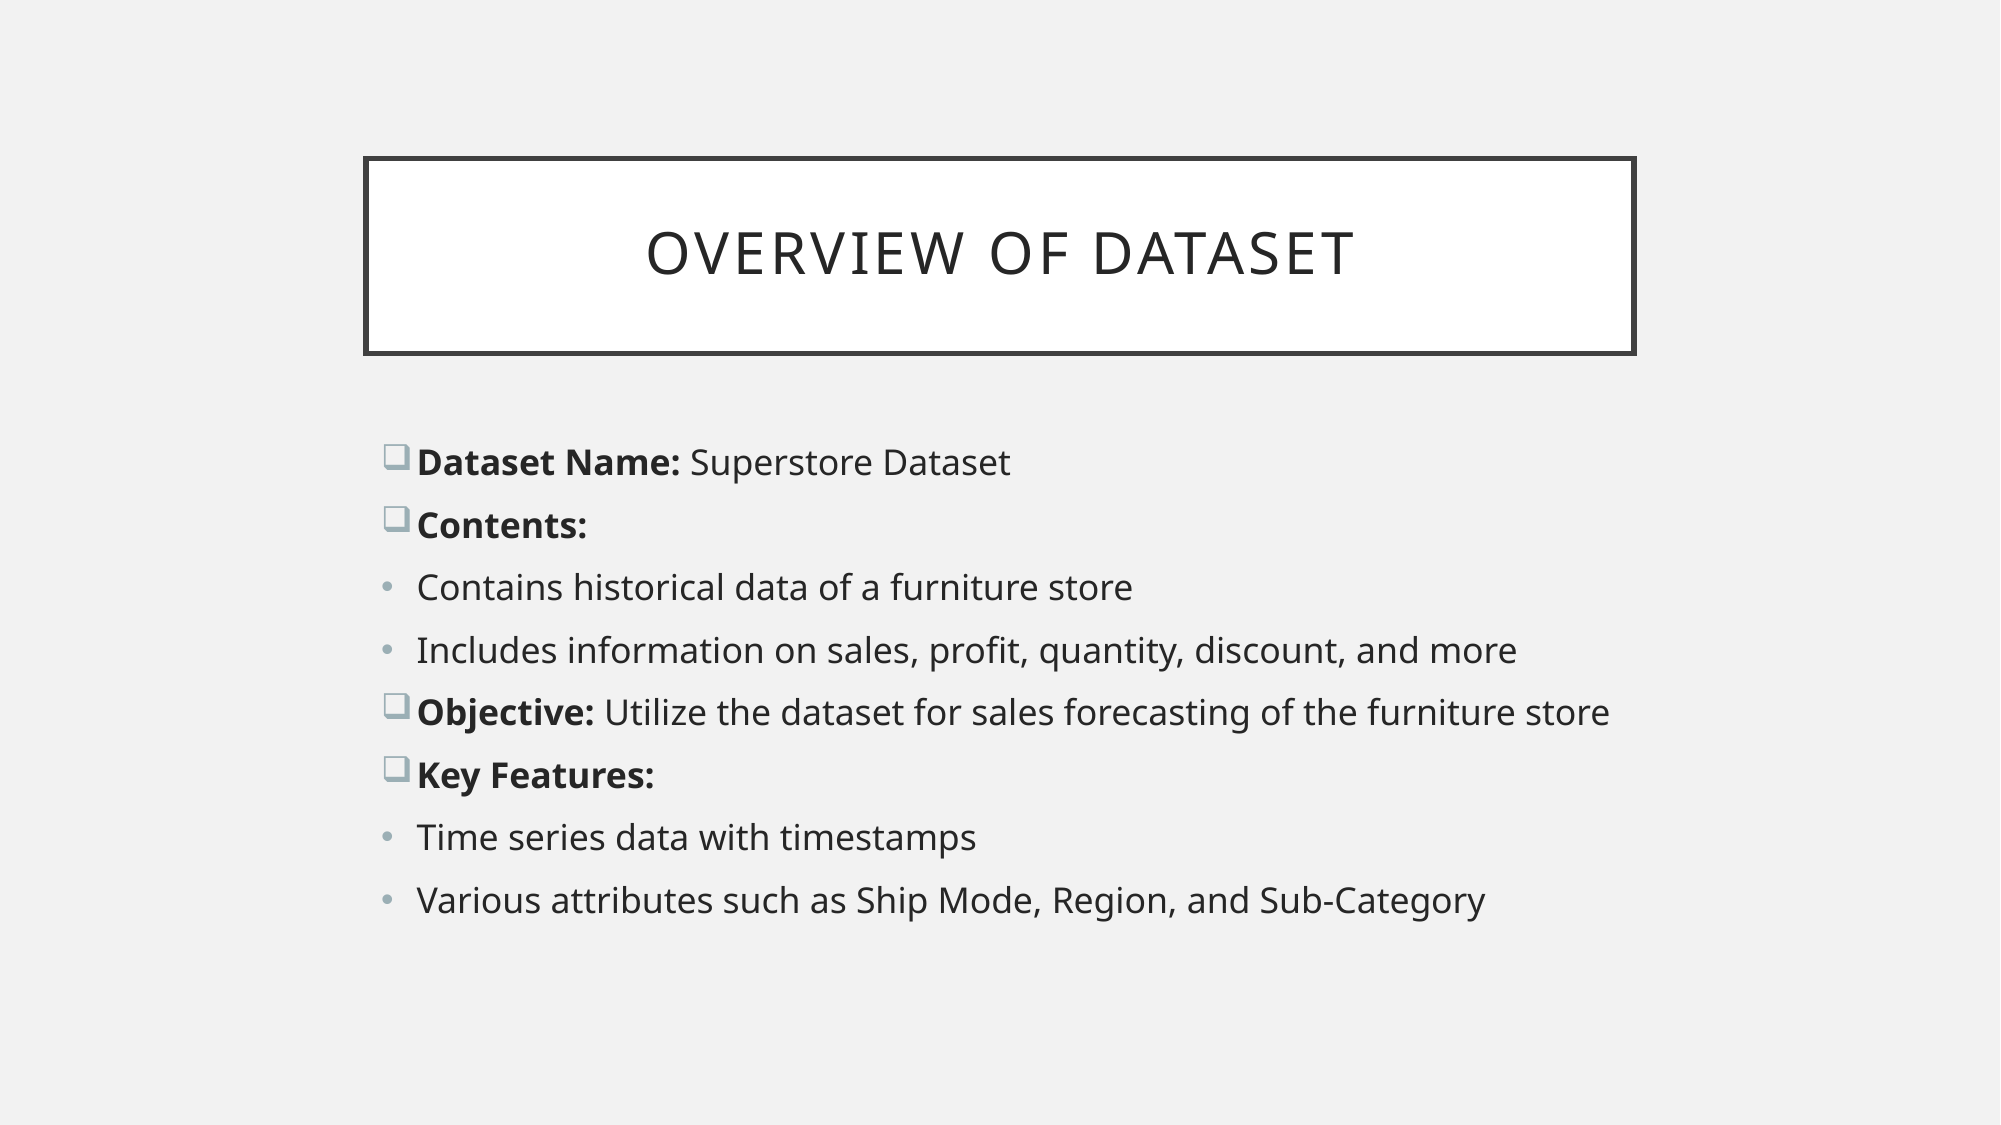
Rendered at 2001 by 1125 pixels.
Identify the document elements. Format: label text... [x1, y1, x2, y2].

title Overview of Dataset [363, 156, 1637, 356]
list Dataset Name: Superstore Dataset Contents: Contains historical data of a furniture store Includes information on sales, profit, quantity, discount, and more Objective: Utilize the dataset for sales forecasting of the furniture store Key Features: Time series data with timestamps Various attributes such as Ship Mode, Region, and Sub-Category [366, 432, 1634, 942]
